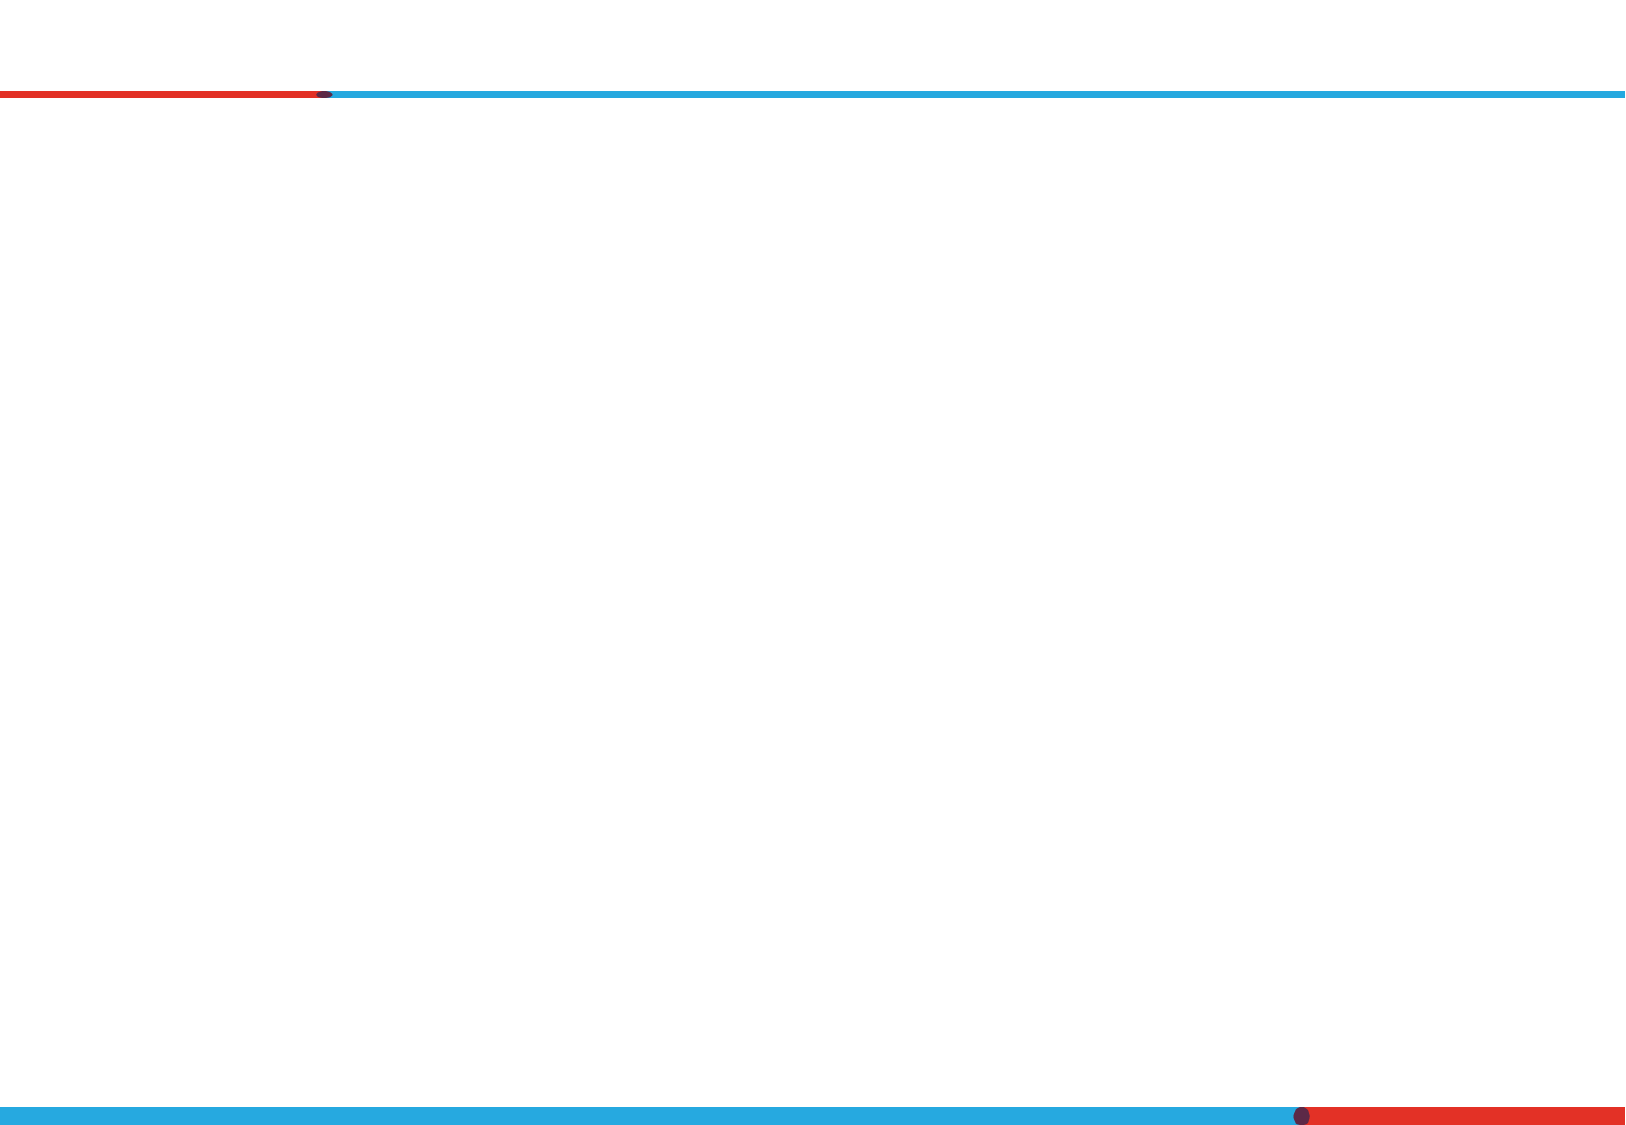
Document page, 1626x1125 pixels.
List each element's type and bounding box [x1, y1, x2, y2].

picture [0, 1107, 1625, 1125]
picture [0, 91, 1625, 98]
